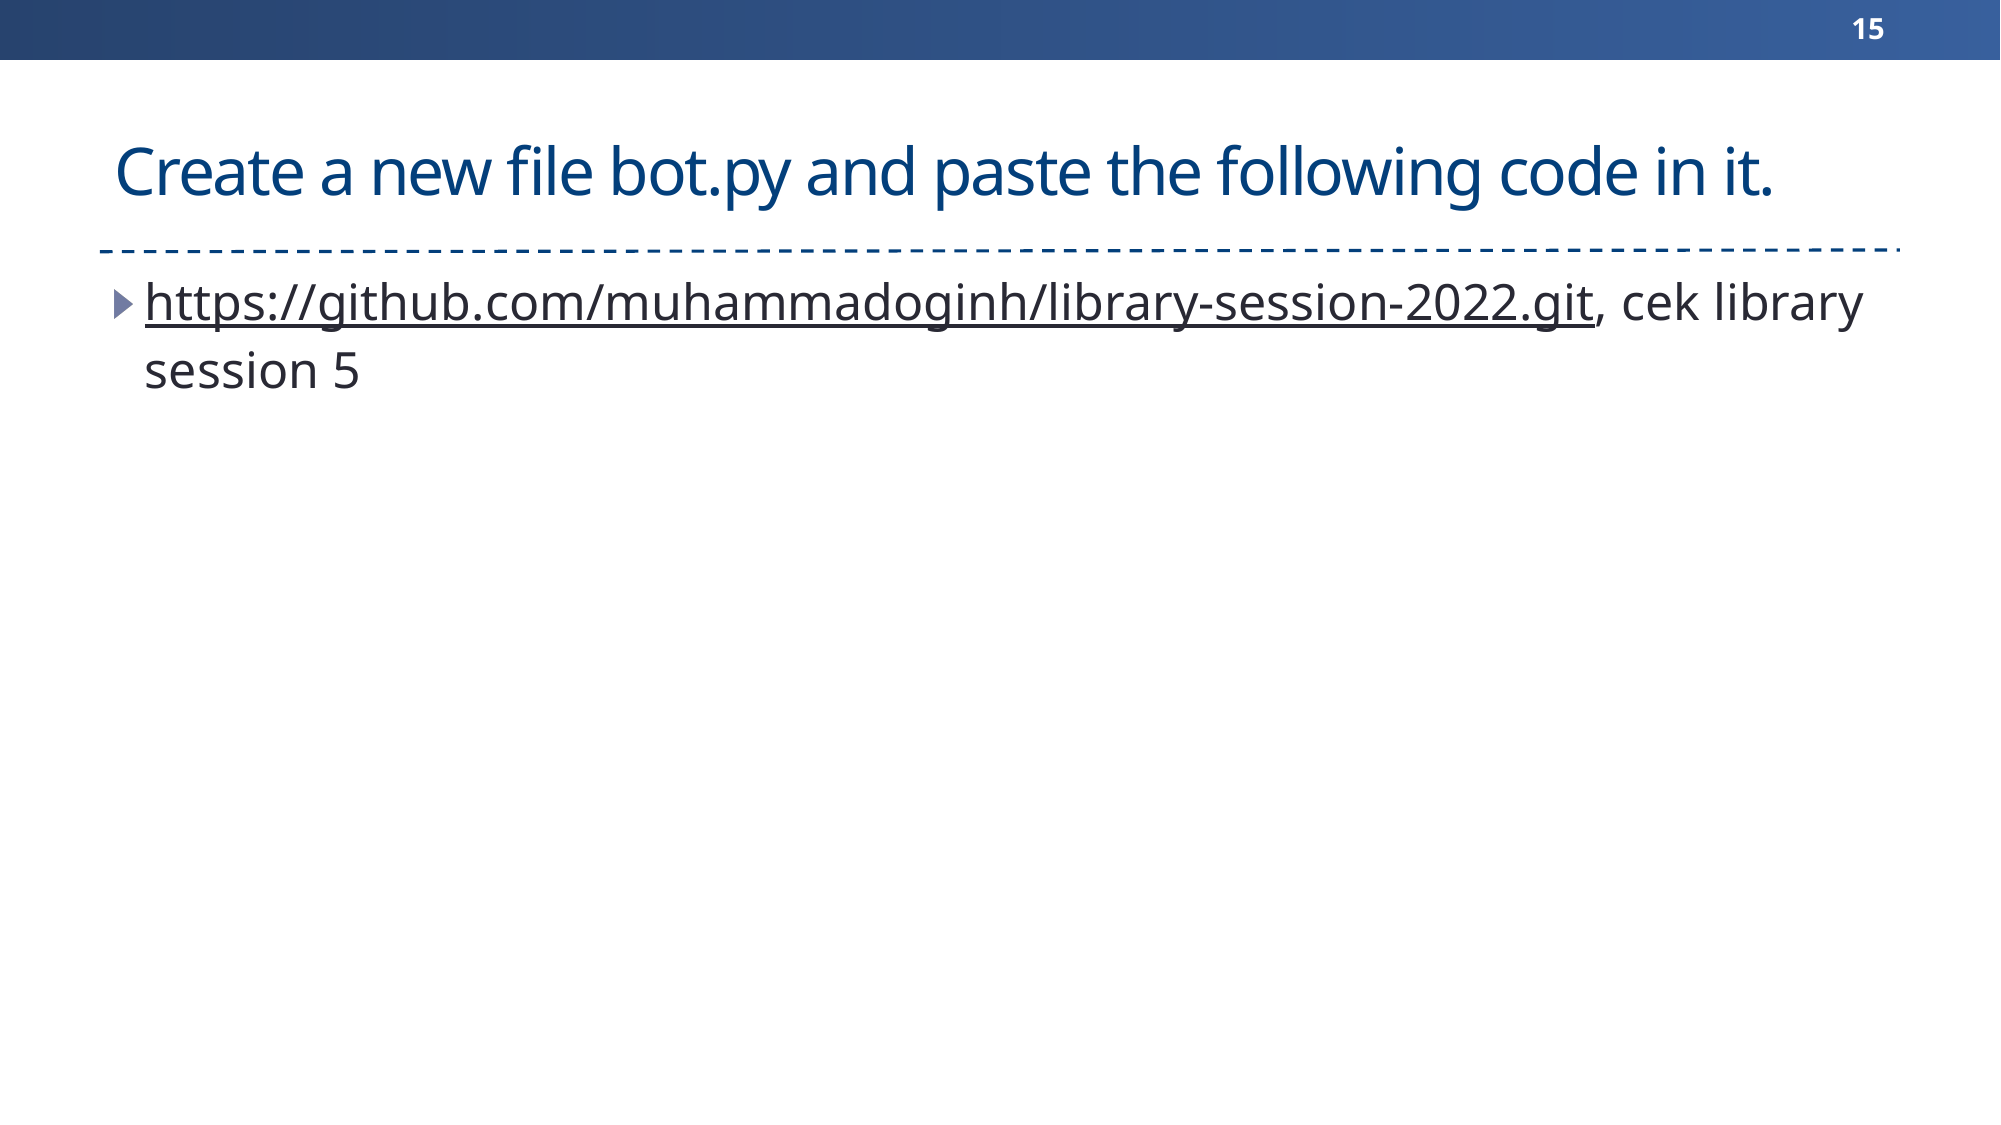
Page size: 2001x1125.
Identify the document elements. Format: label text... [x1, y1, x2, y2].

list https://github.com/muhammadoginh/library-session-2022.git, cek library session 5 [99, 262, 1900, 1063]
picture [114, 289, 133, 319]
title Create a new file bot.py and paste the following code in it. [99, 87, 1900, 250]
slide_number 15 [1666, 3, 1900, 57]
